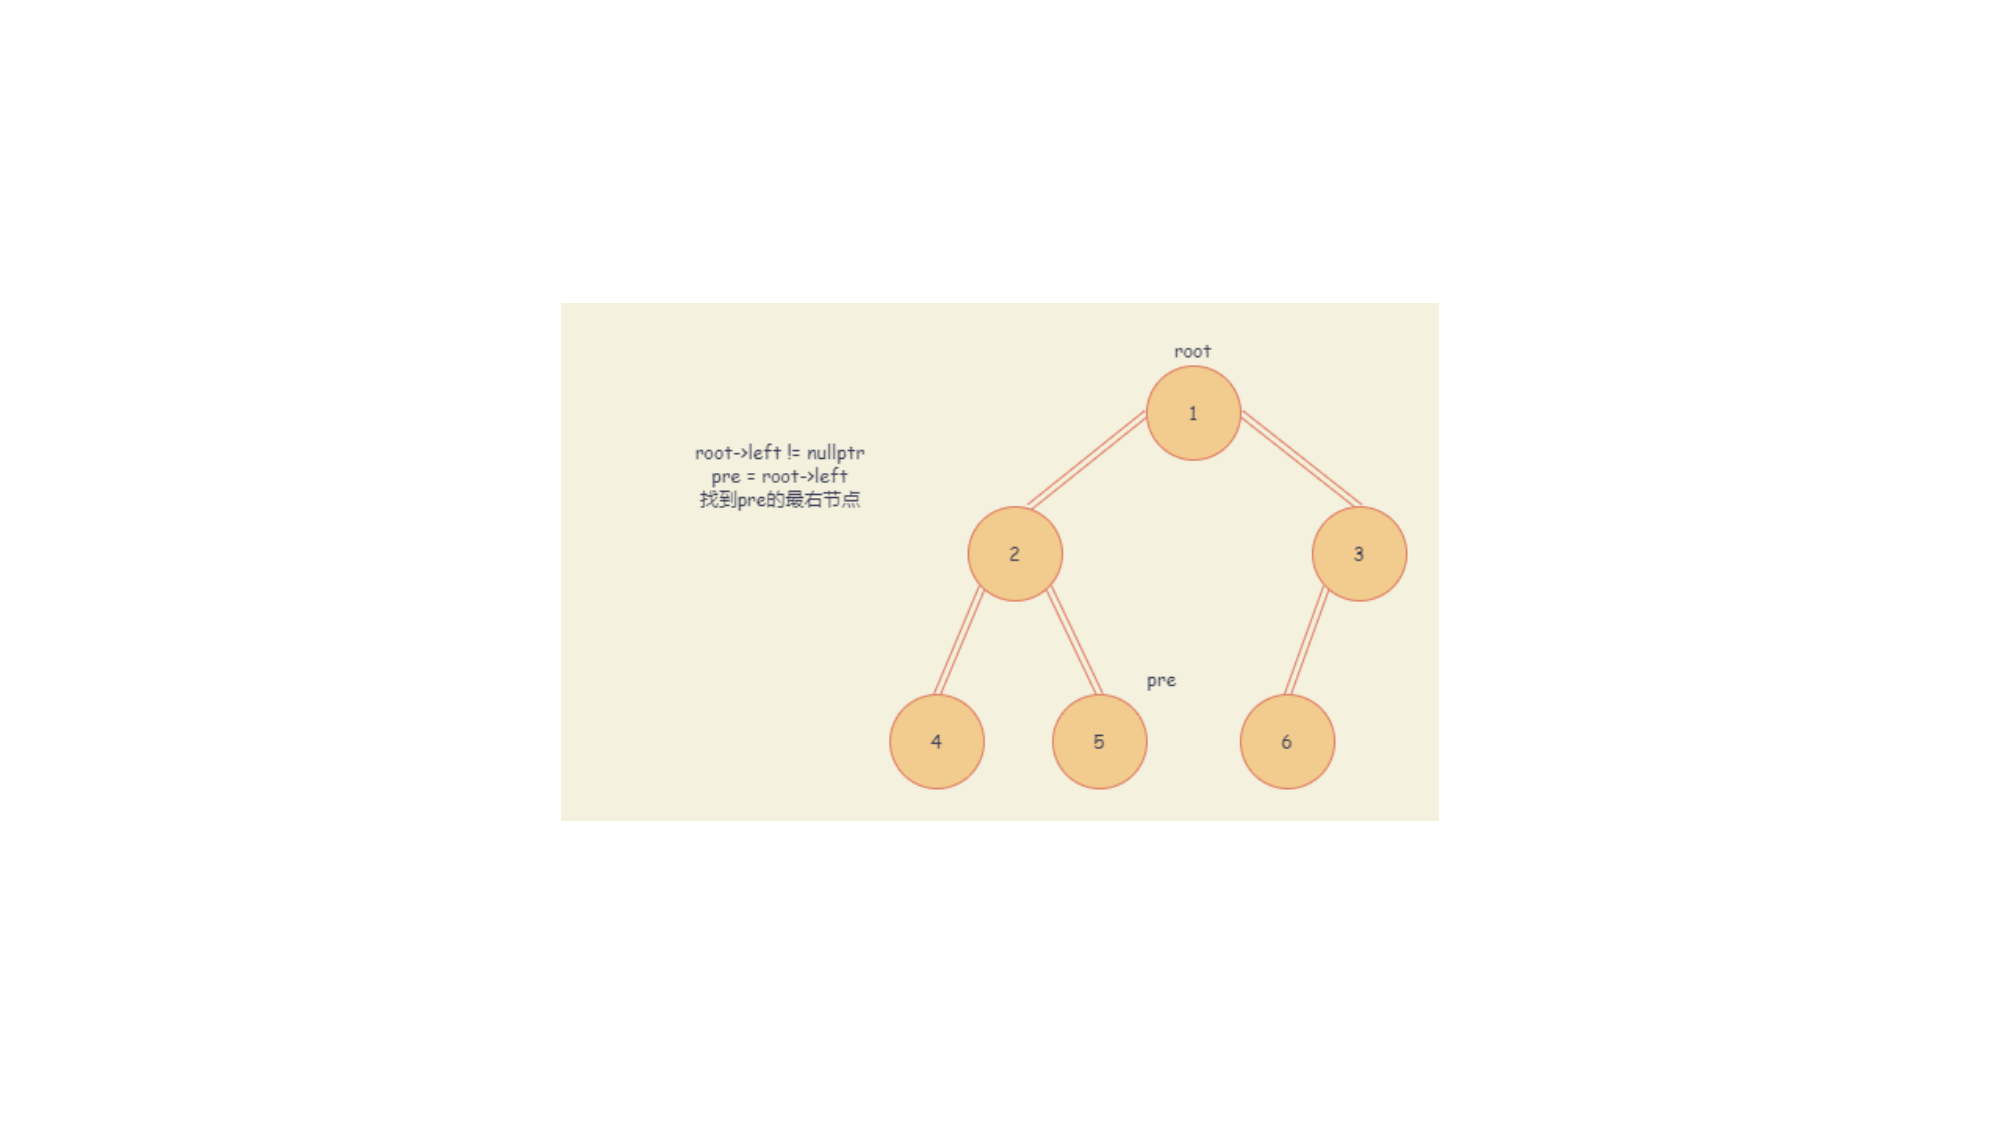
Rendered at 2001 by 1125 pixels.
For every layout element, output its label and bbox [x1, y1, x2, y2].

picture [561, 303, 1439, 822]
